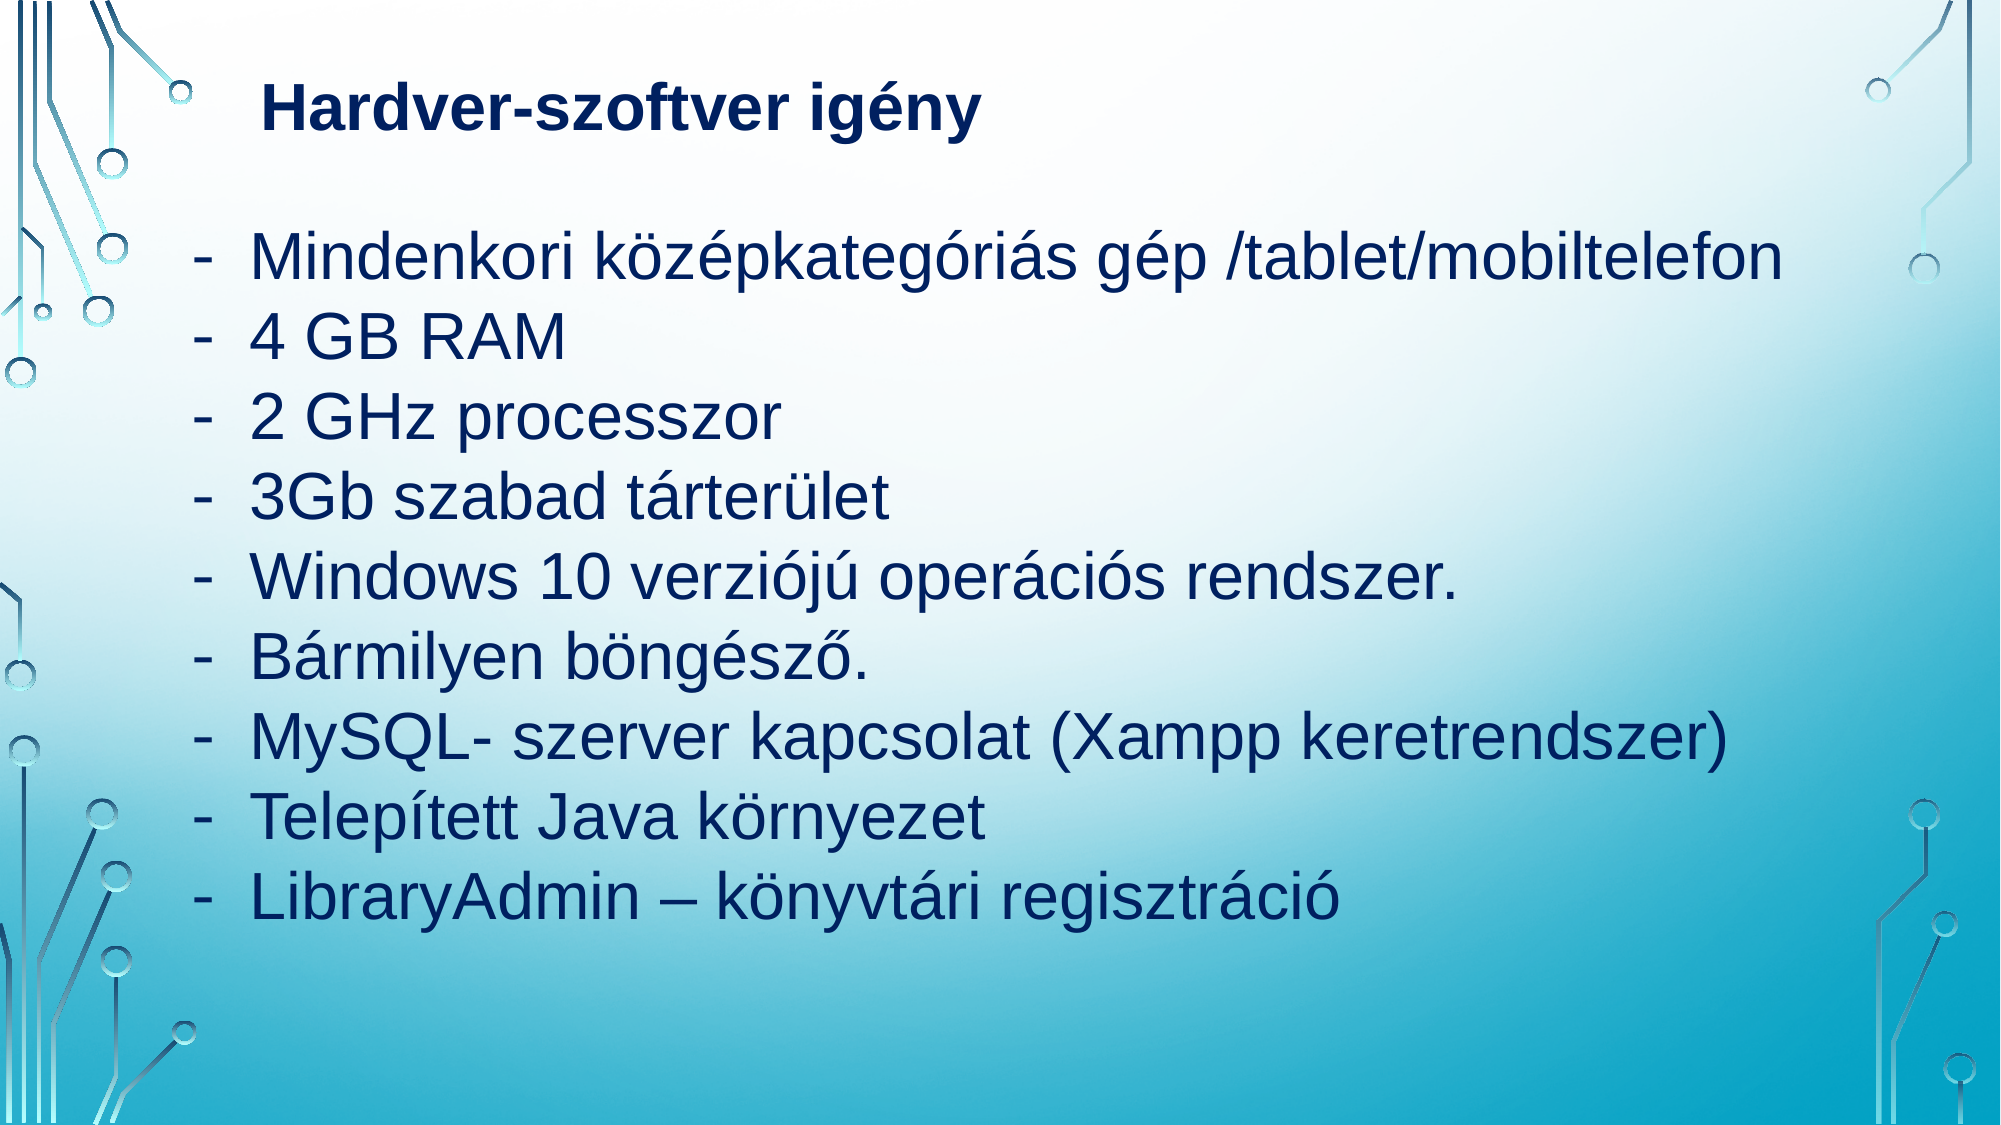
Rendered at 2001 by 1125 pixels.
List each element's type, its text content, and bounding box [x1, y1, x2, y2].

text_box Hardver-szoftver igény [245, 56, 999, 152]
text_box Mindenkori középkategóriás gép /tablet/mobiltelefon 4 GB RAM 2 GHz processzor 3Gb szabad tárterület Windows 10 verziójú operációs rendszer. Bármilyen böngésző. MySQL- szerver kapcsolat (Xampp keretrendszer) Telepített Java környezet LibraryAdmin – könyvtári regisztráció [178, 205, 1822, 1020]
